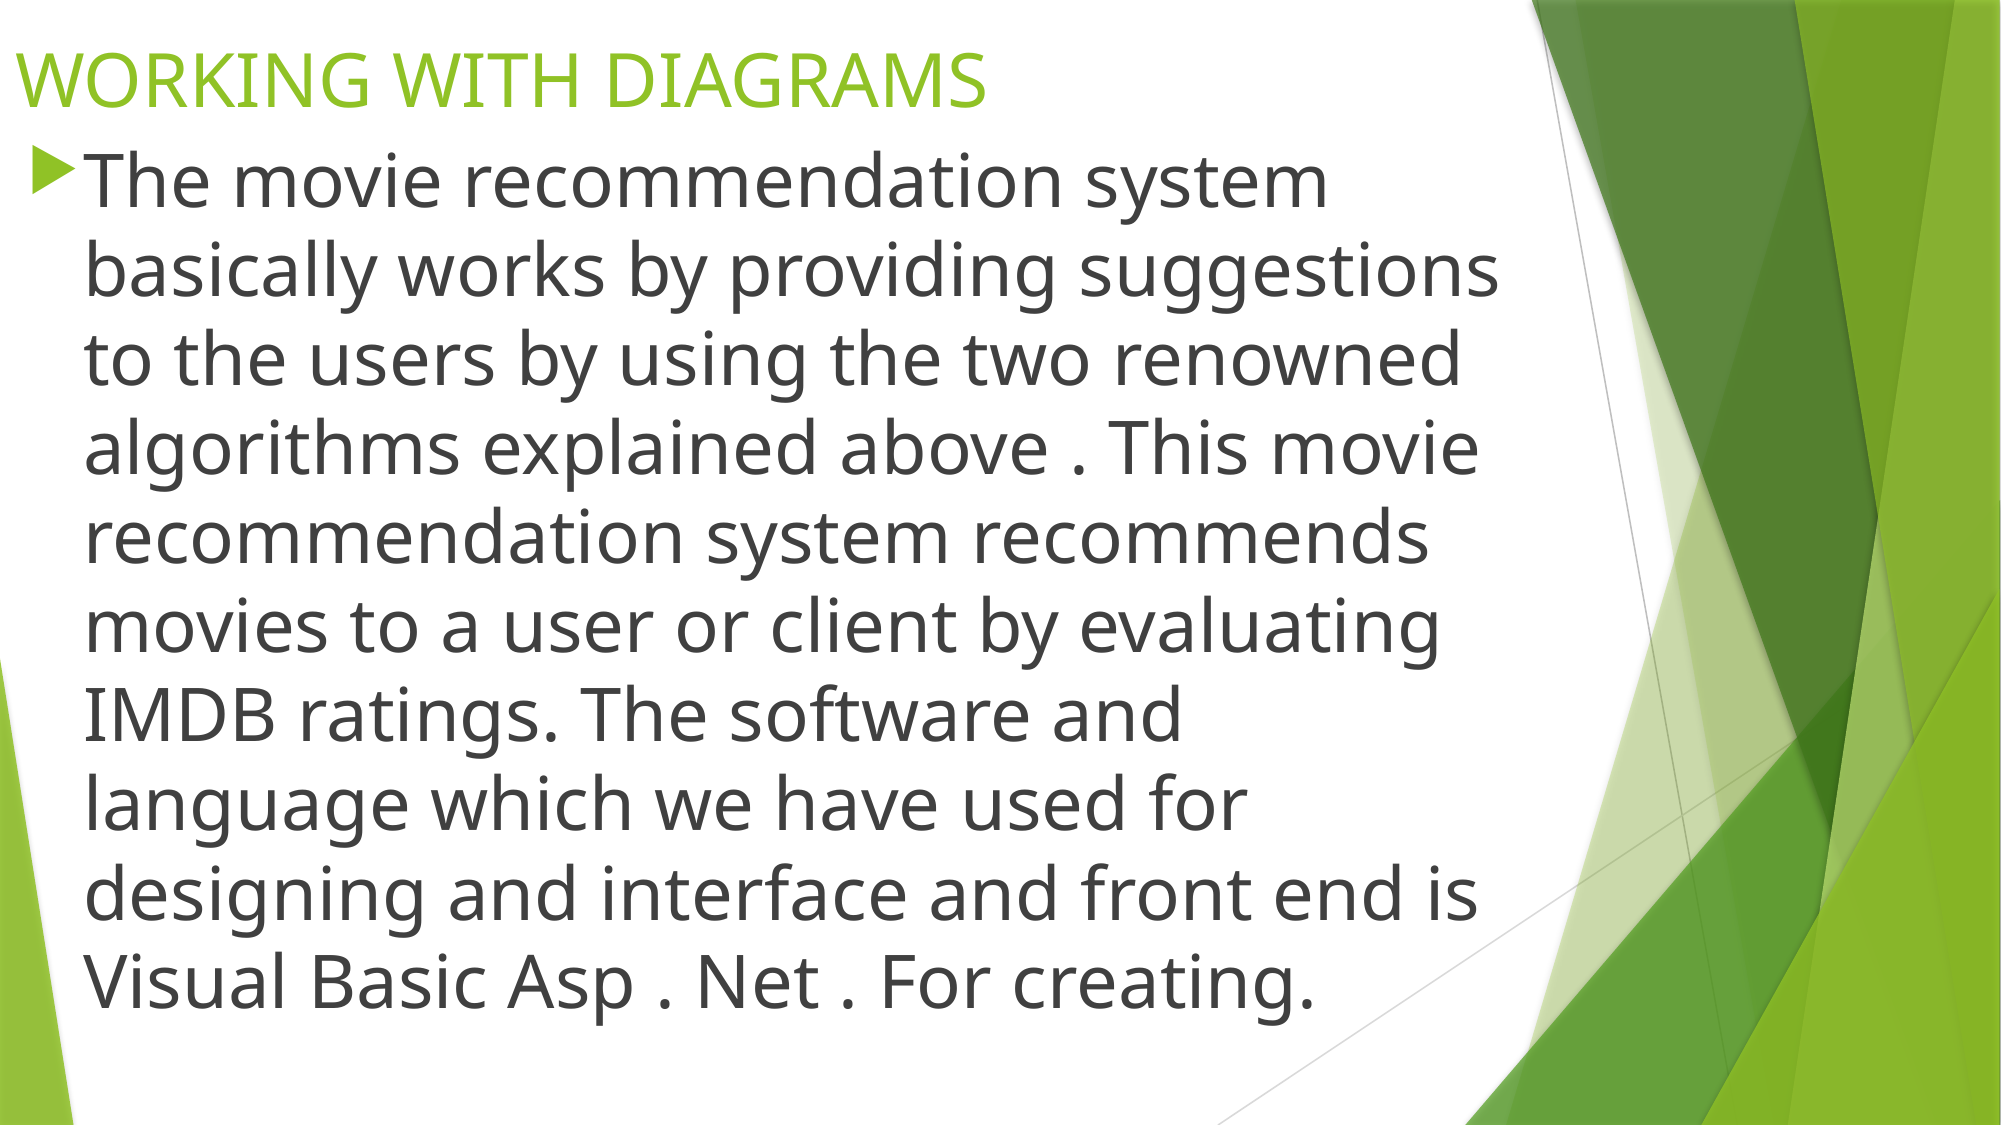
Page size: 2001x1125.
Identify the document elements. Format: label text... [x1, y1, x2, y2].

list The movie recommendation system basically works by providing suggestions to the users by using the two renowned algorithms explained above . This movie recommendation system recommends movies to a user or client by evaluating IMDB ratings. The software and language which we have used for designing and interface and front end is Visual Basic Asp . Net . For creating. [12, 125, 1543, 1035]
title WORKING WITH DIAGRAMS [0, 24, 1225, 227]
